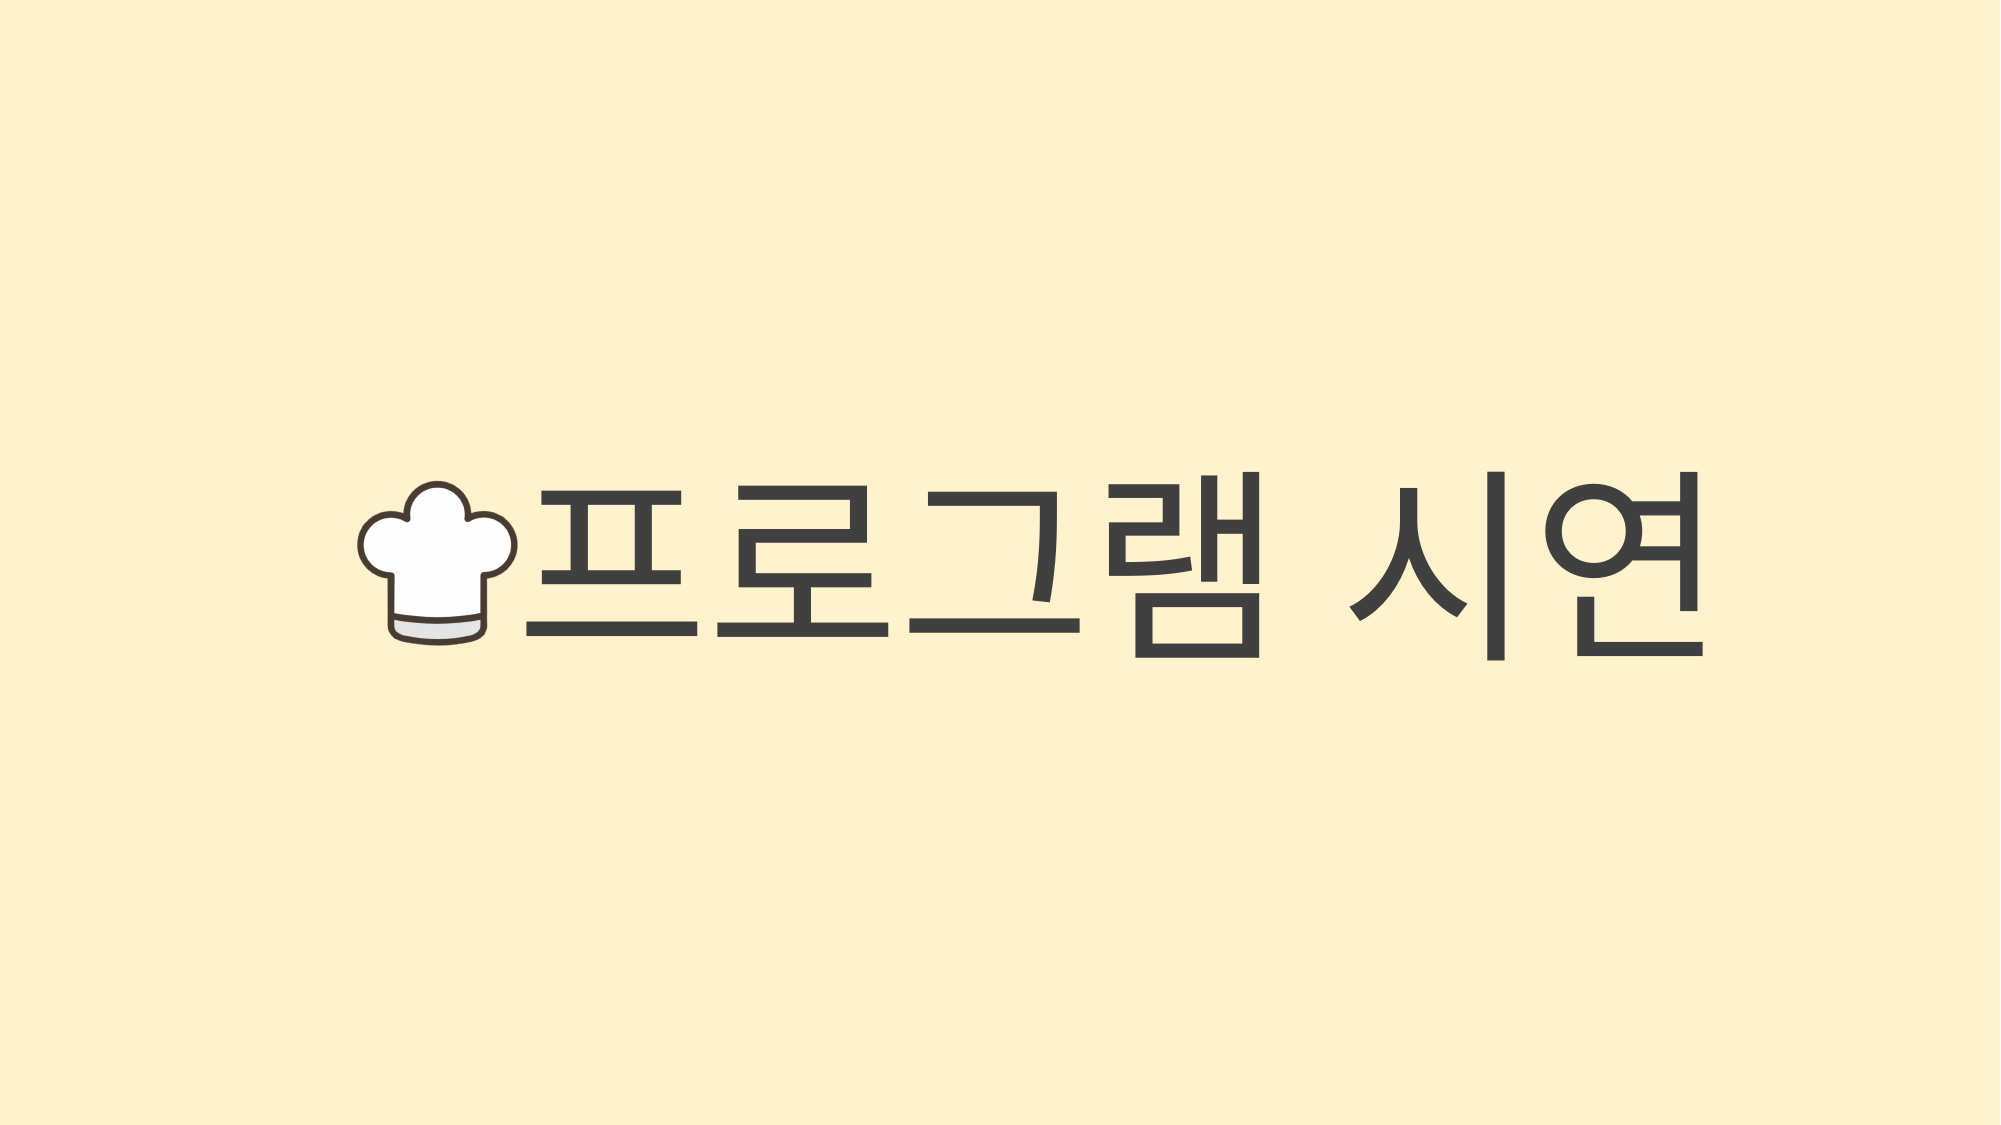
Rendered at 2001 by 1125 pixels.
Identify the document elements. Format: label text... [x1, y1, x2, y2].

picture [298, 430, 533, 656]
text_box 프로그램 시연 [405, 428, 1739, 694]
